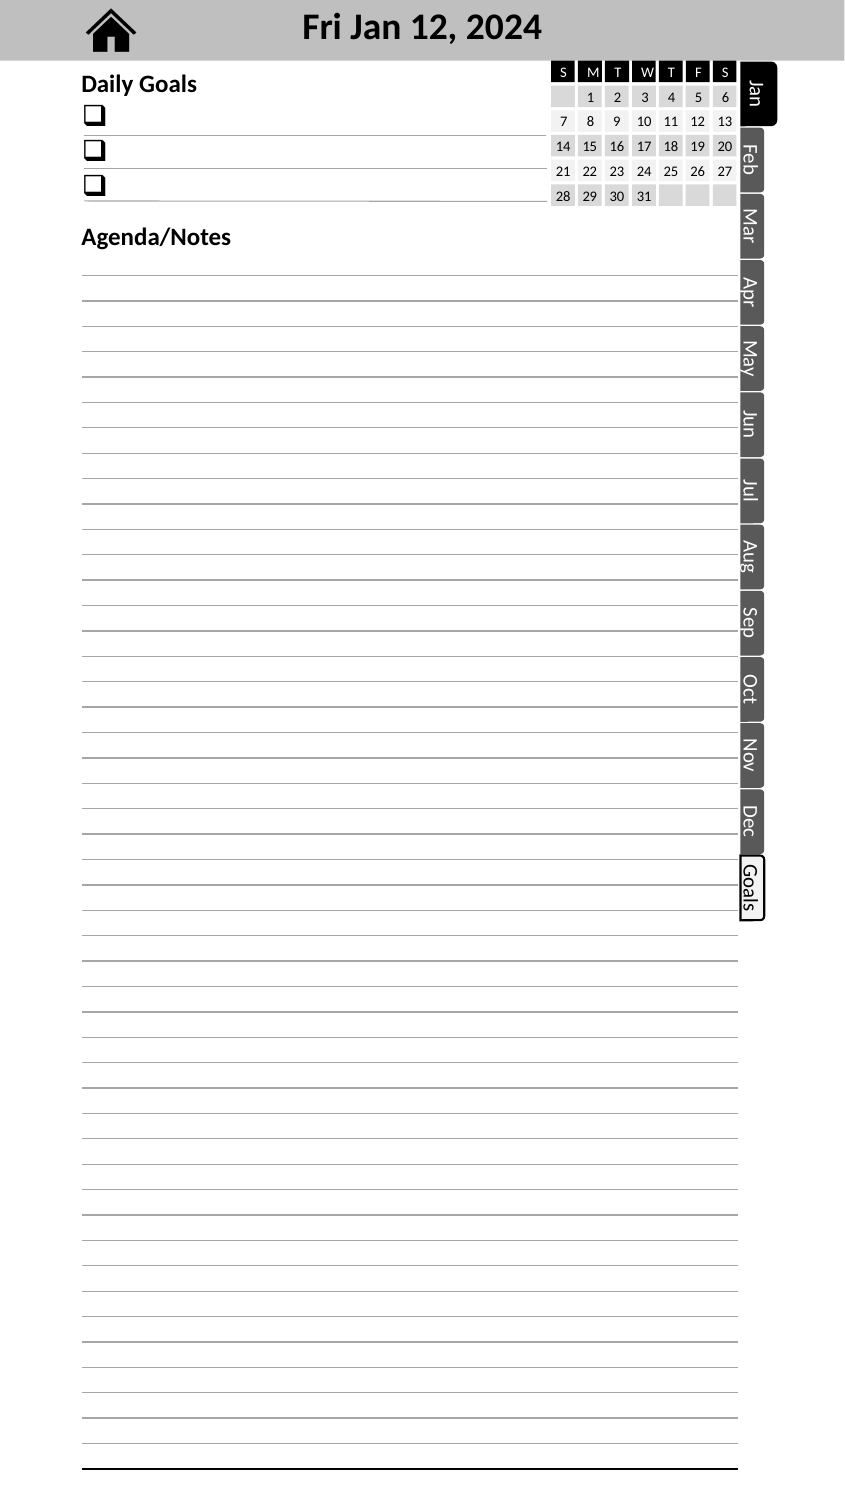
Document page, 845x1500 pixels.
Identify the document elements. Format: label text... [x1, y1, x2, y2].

picture [82, 1, 140, 59]
list Fri Jan 12, 2024 [190, 0, 655, 61]
